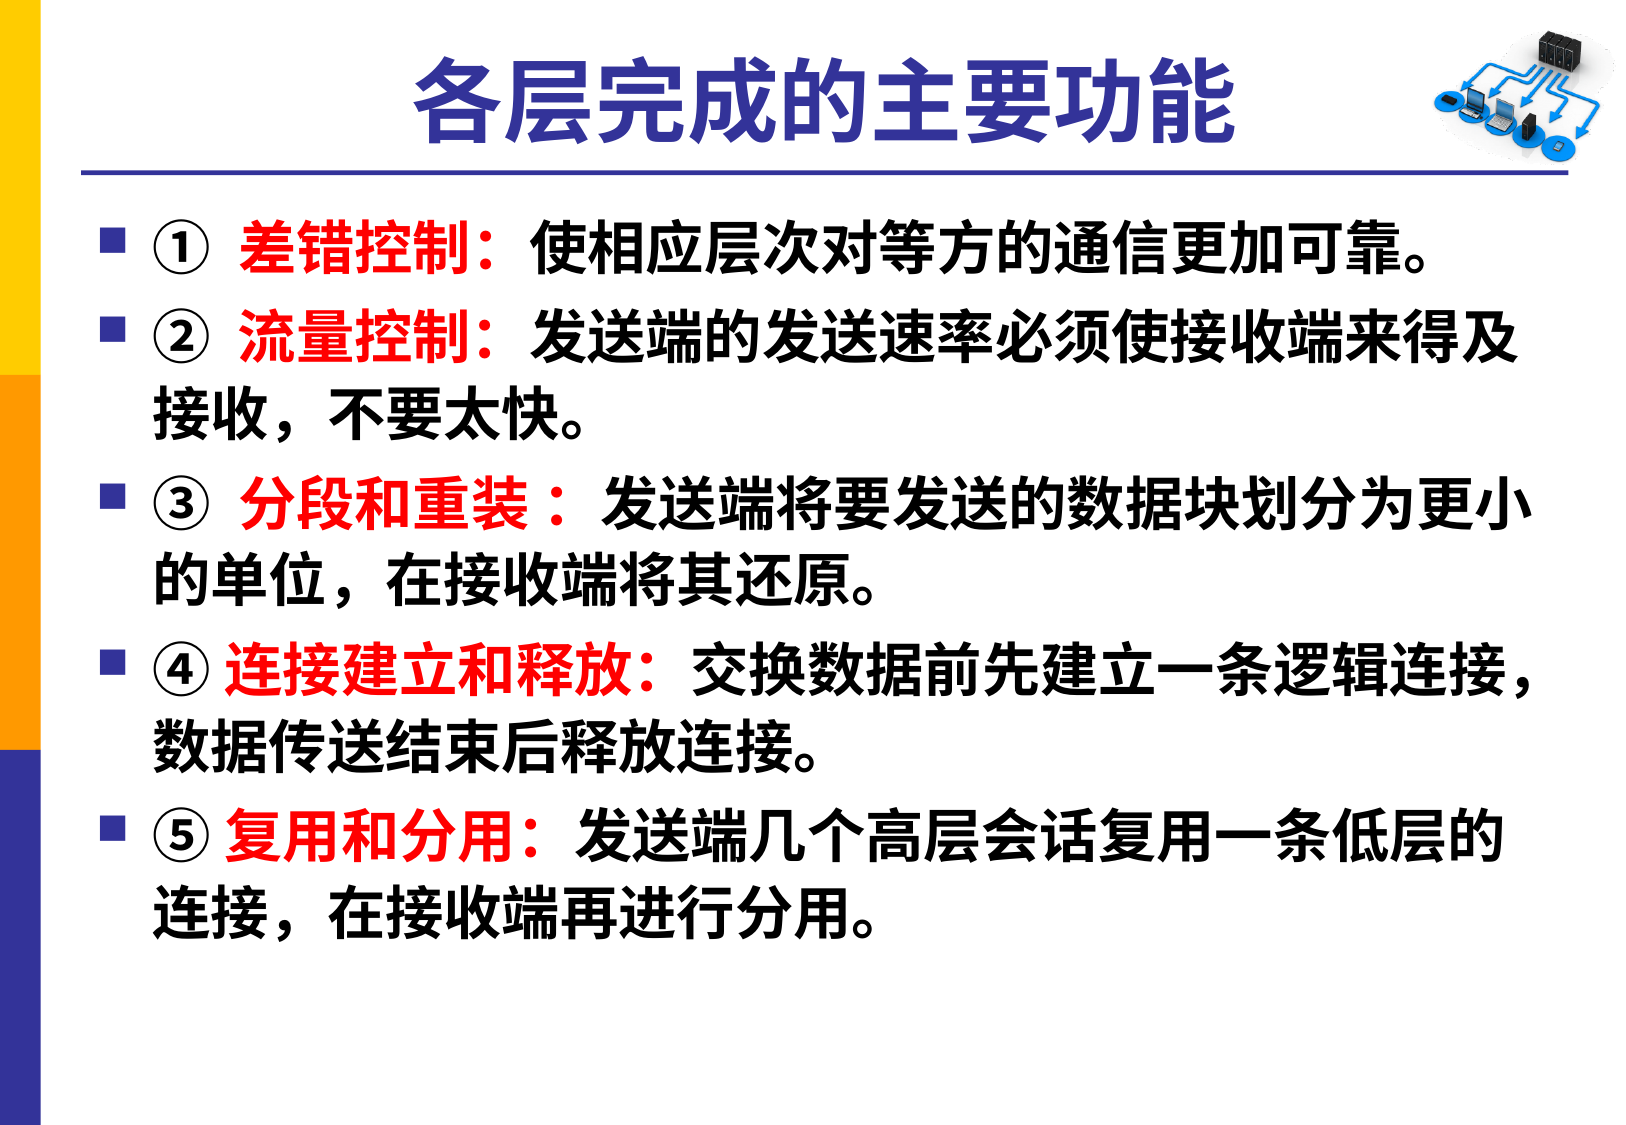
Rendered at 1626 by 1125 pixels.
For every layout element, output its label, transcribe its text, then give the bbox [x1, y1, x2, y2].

list ① 差错控制：使相应层次对等方的通信更加可靠。 ② 流量控制：发送端的发送速率必须使接收端来得及接收，不要太快。 ③ 分段和重装 ：发送端将要发送的数据块划分为更小的单位，在接收端将其还原。 ④连接建立和释放：交换数据前先建立一条逻辑连接，数据传送结束后释放连接。 ⑤复用和分用：发送端几个高层会话复用一条低层的连接，在接收端再进行分用。 [81, 196, 1569, 1006]
title 各层完成的主要功能 [81, 30, 1569, 161]
picture [1431, 30, 1616, 165]
